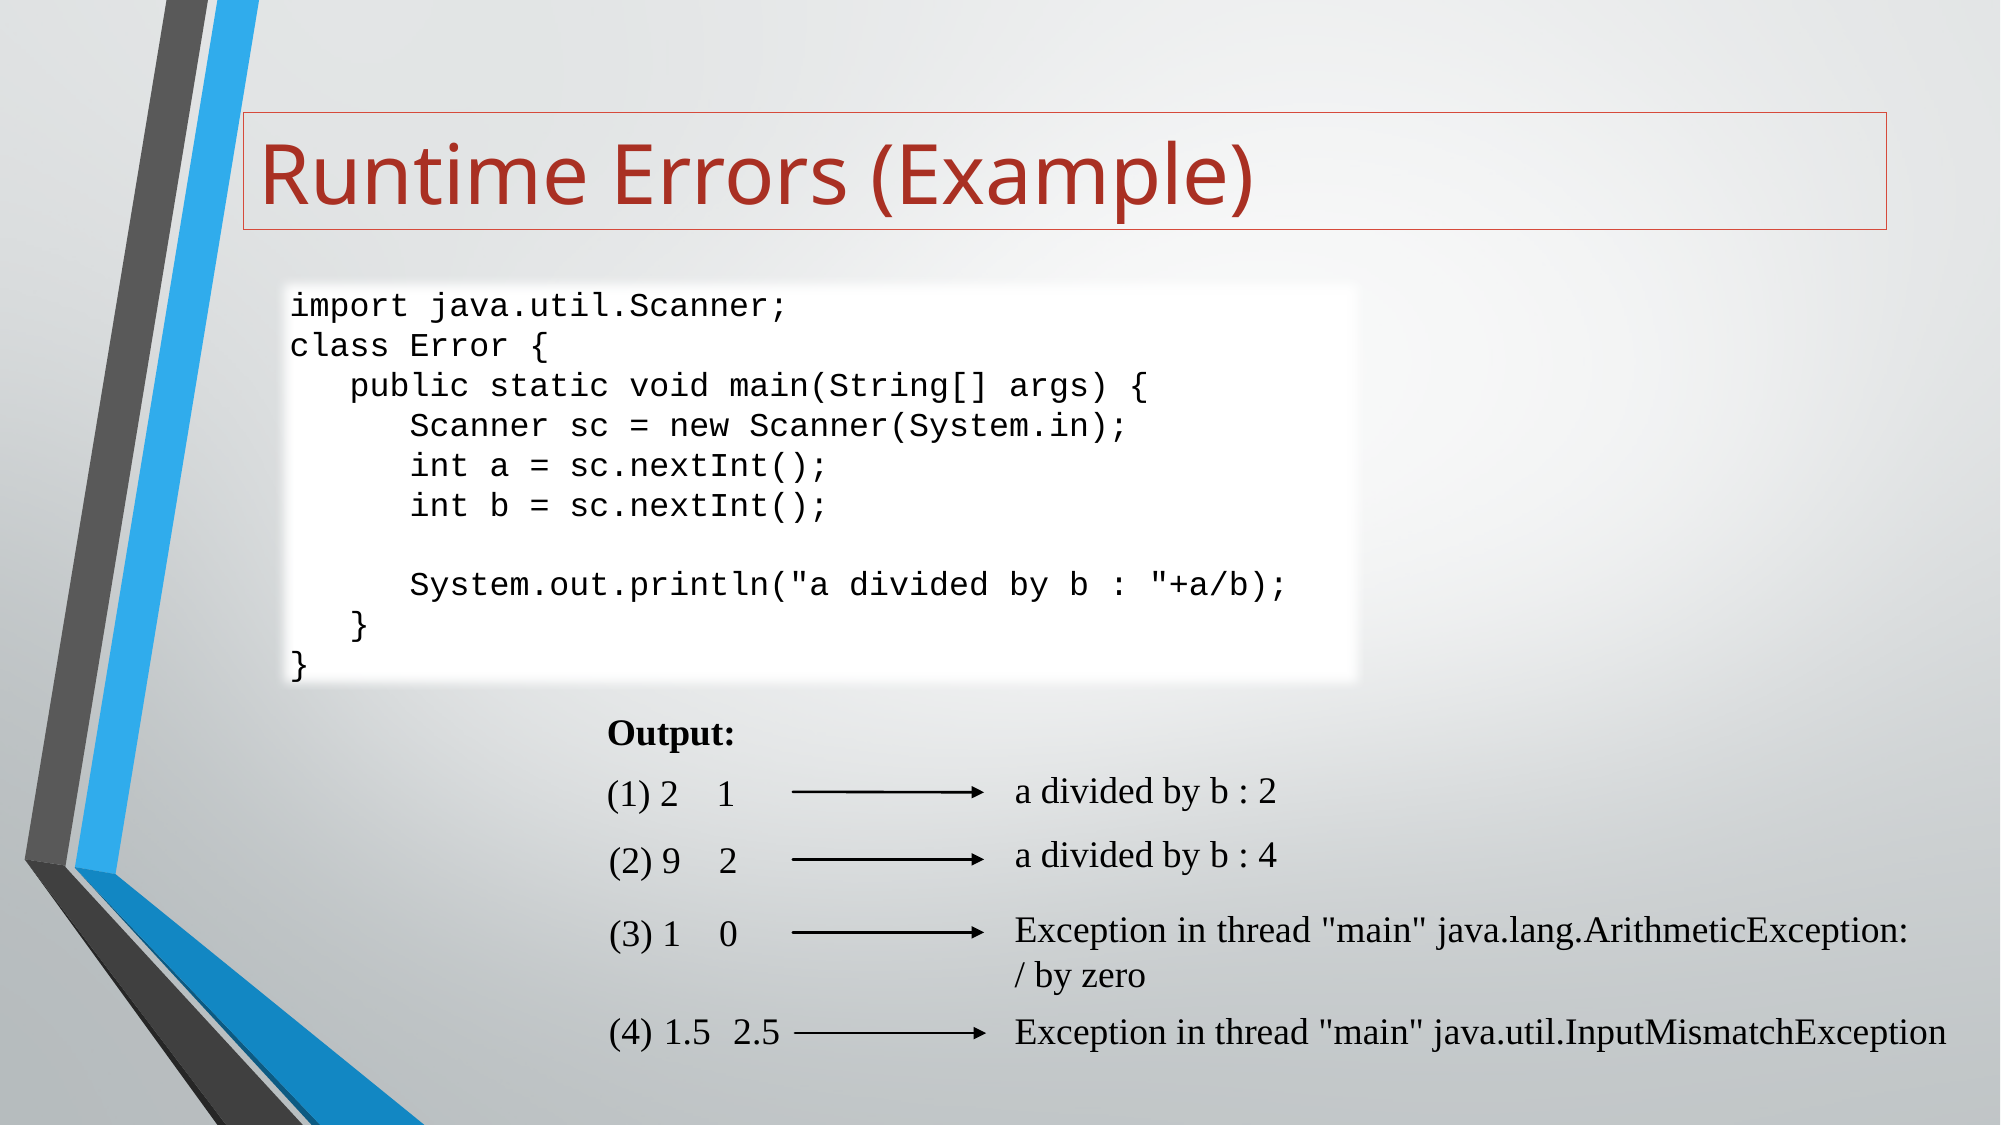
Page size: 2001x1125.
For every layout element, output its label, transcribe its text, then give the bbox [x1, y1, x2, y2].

text_box a divided by b : 4 [999, 822, 1429, 883]
title Runtime Errors (Example) [243, 112, 1887, 230]
text_box a divided by b : 2 [999, 759, 1429, 819]
text_box Exception in thread "main" java.util.InputMismatchException [999, 999, 1970, 1060]
text_box (2) 9 2 [594, 829, 795, 889]
text_box (4) 1.5 2.5 [594, 999, 818, 1105]
text_box Output: [592, 700, 769, 761]
text_box import java.util.Scanner; class Error { public static void main(String[] args) { Scanner sc = new Scanner(System.in); int a = sc.nextInt(); int b = sc.nextInt(); System.out.println("a divided by b : "+a/b); } } [293, 294, 1349, 675]
text_box (1) 2 1 [592, 761, 793, 822]
text_box Exception in thread "main" java.lang.ArithmeticException: / by zero [999, 897, 1926, 999]
text_box (3) 1 0 [594, 901, 796, 961]
